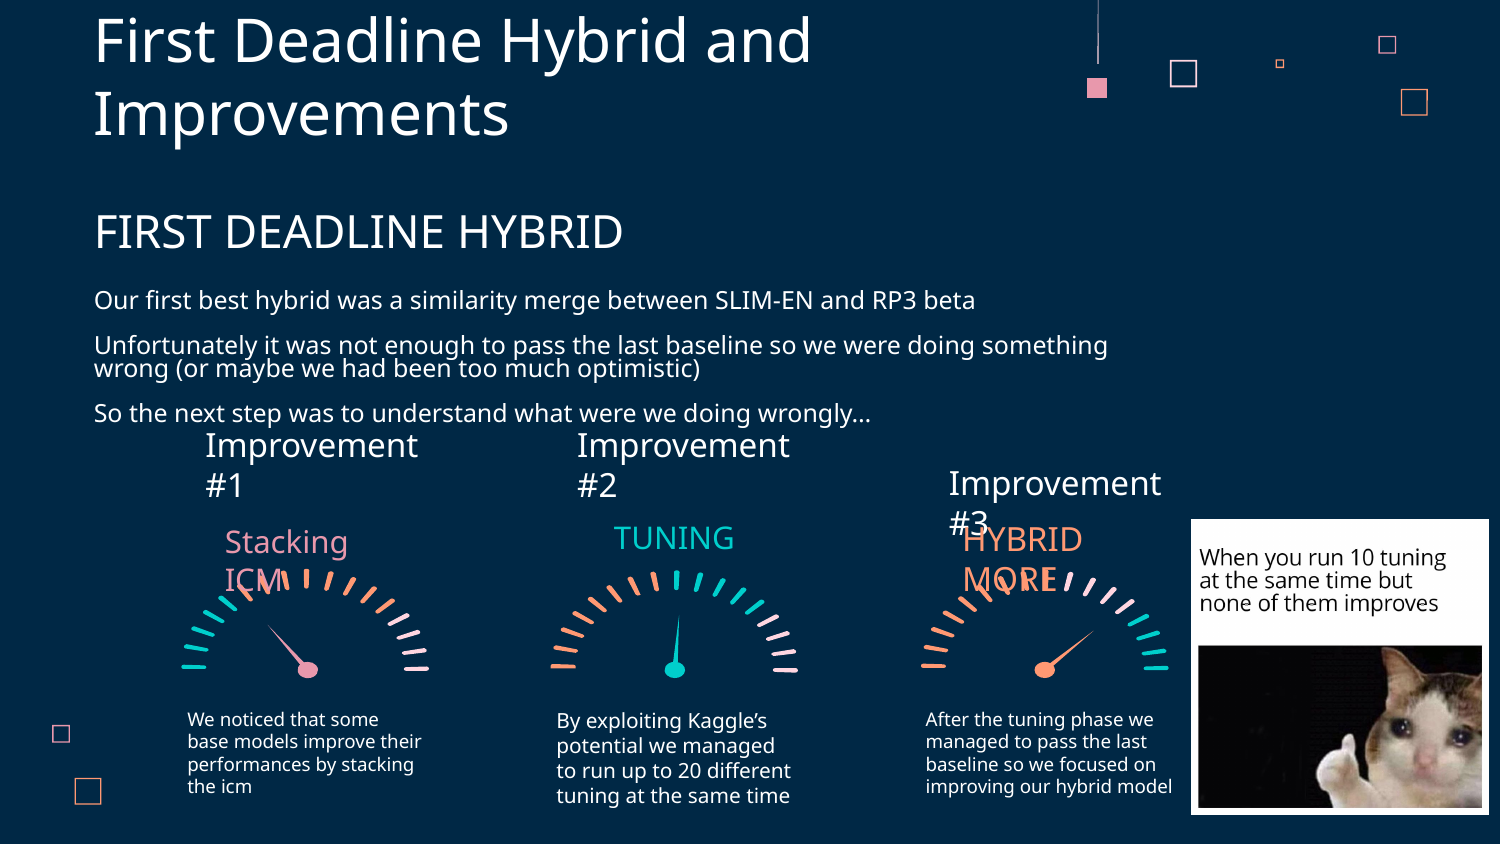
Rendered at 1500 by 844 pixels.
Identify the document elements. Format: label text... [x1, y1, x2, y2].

title Improvement #1 [190, 447, 457, 520]
subtitle By exploiting Kaggle’s potential we managed to run up to 20 different tuning at the same time [541, 692, 808, 818]
subtitle We noticed that some base models improve their performances by stacking the icm [172, 692, 439, 818]
text_box FIRST DEADLINE HYBRID [78, 188, 1422, 274]
subtitle After the tuning phase we managed to pass the last baseline so we focused on improving our hybrid model [910, 692, 1181, 818]
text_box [920, 569, 1169, 679]
title First Deadline Hybrid and Improvements [78, 67, 1112, 163]
text_box Our first best hybrid was a similarity merge between SLIM-EN and RP3 beta Unfortunately it was not enough to pass the last baseline so we were doing something wrong (or maybe we had been too much optimistic) So the next step was to understand what were we doing wrongly… [78, 277, 1173, 442]
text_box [550, 570, 799, 679]
title HYBRID MORE [872, 503, 1157, 551]
title TUNING [541, 503, 808, 551]
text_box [181, 568, 430, 679]
picture [1185, 519, 1489, 815]
title Improvement #3 [933, 447, 1200, 520]
title Improvement #2 [562, 447, 828, 520]
title Stacking ICM [209, 507, 401, 555]
